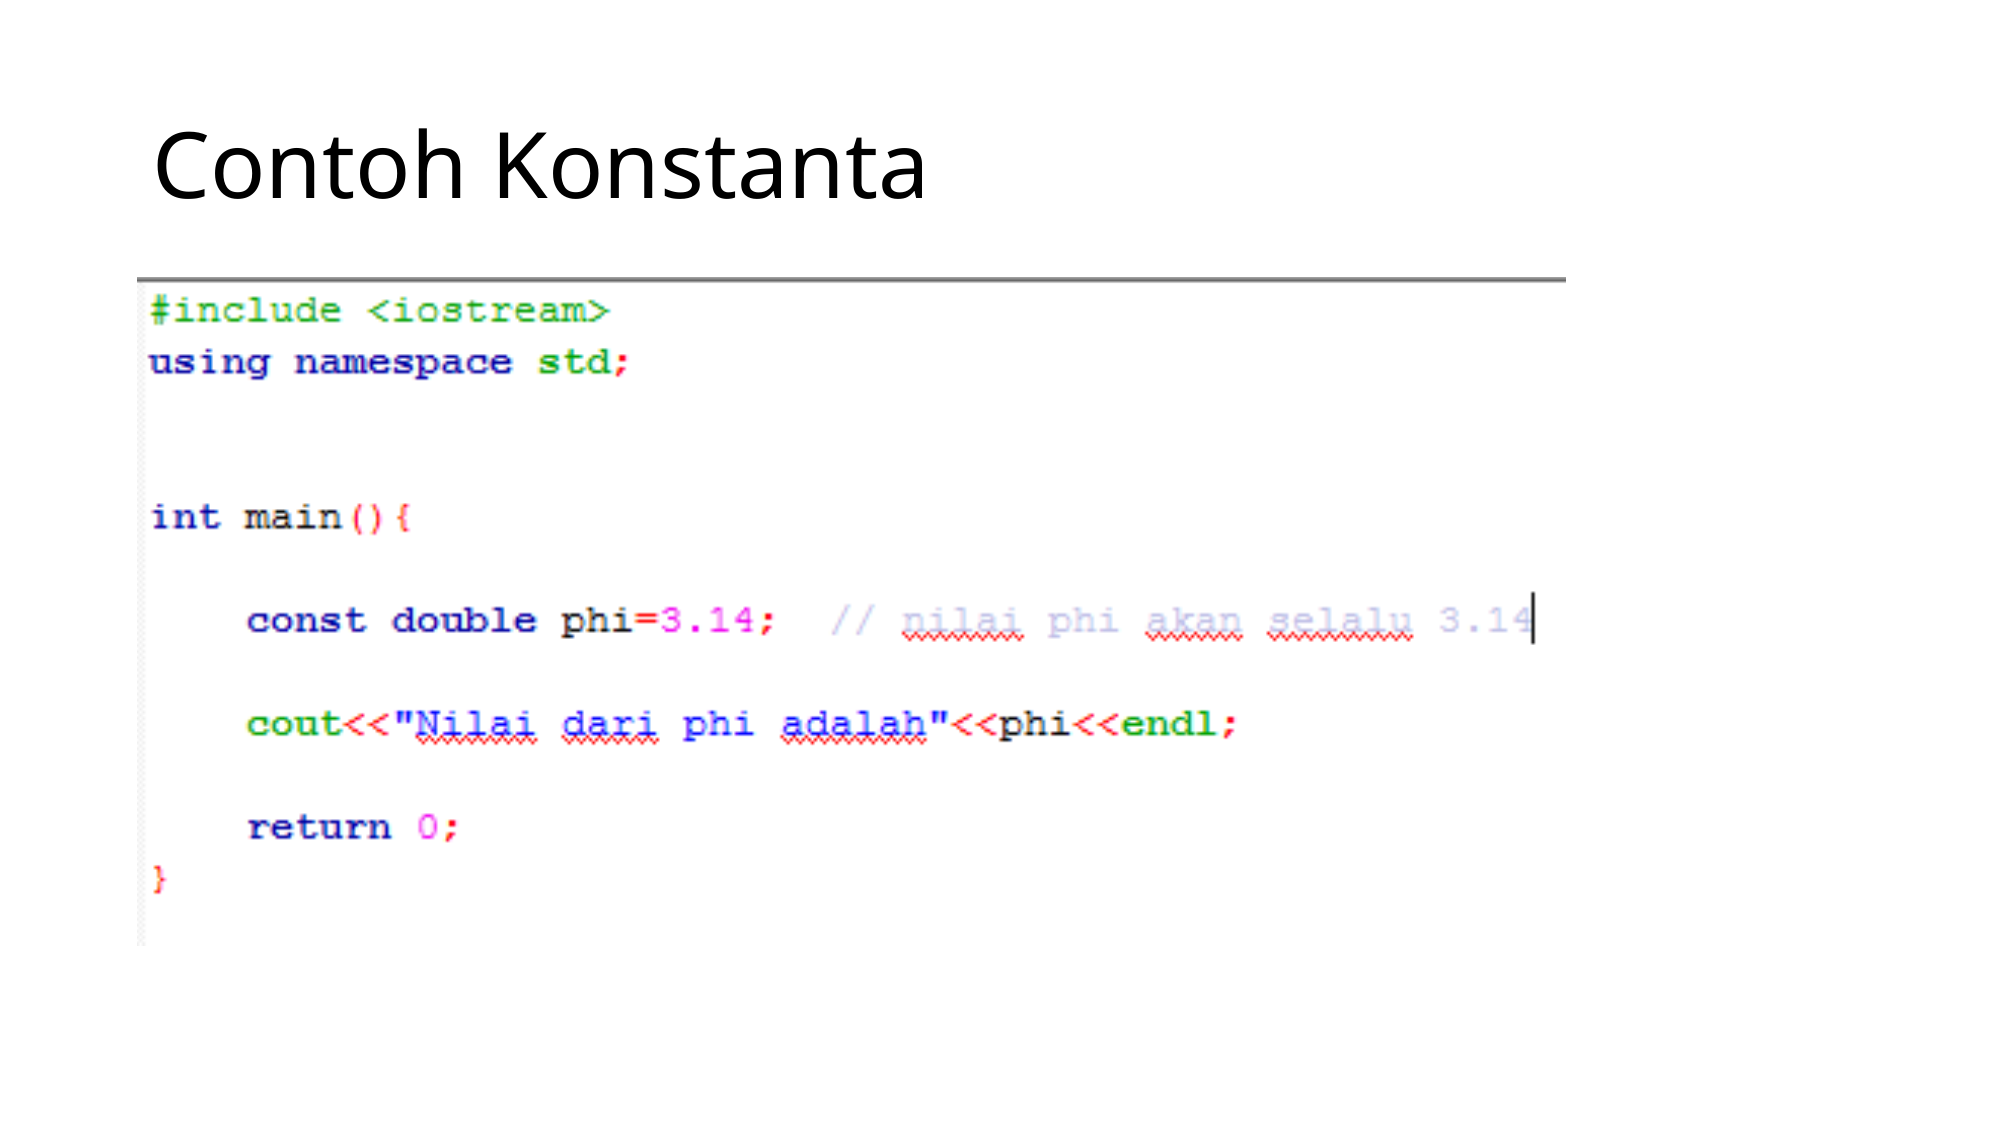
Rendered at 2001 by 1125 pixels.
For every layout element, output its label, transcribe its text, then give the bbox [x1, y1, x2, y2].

title Contoh Konstanta [137, 59, 1863, 278]
picture [137, 277, 1566, 946]
